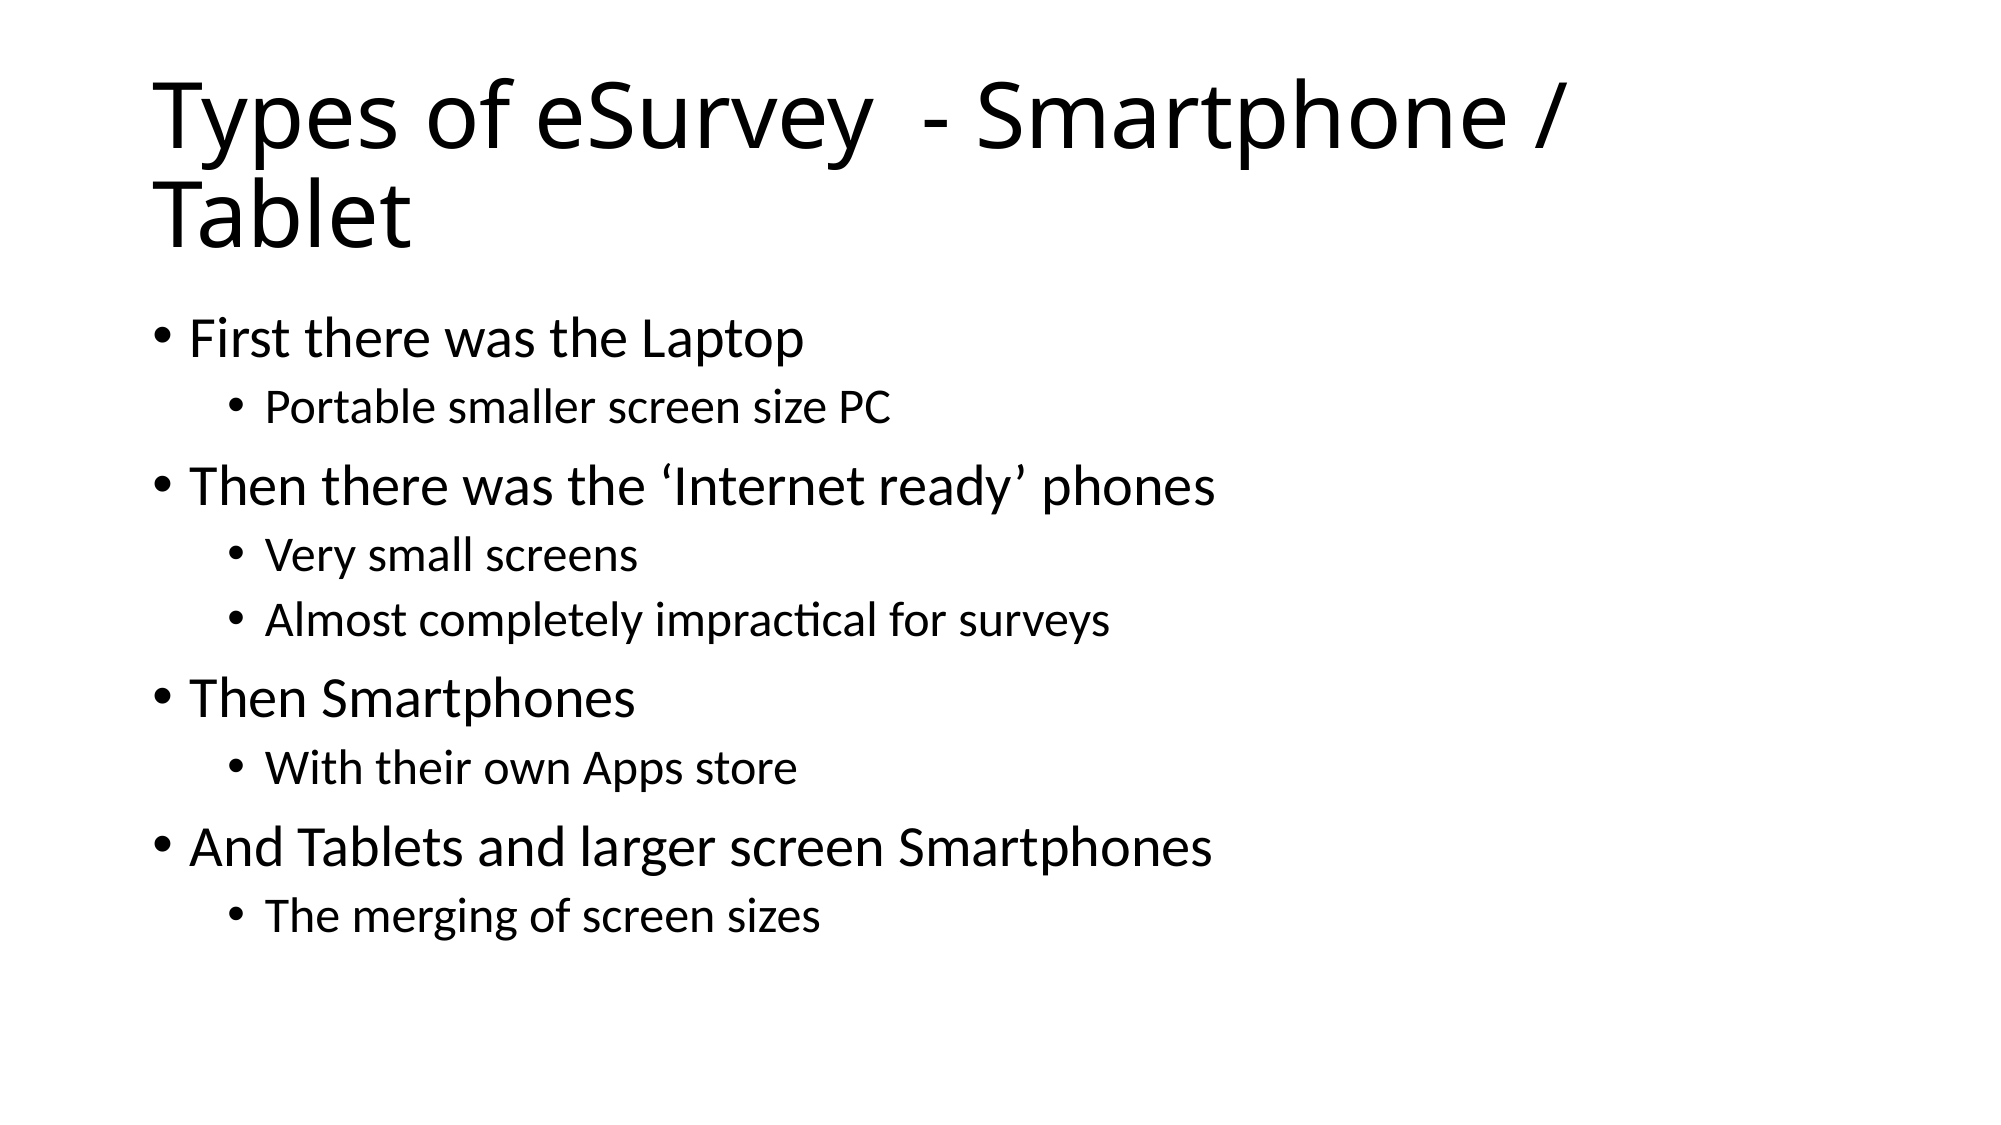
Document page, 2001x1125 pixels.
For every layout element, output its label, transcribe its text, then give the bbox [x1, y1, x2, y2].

list First there was the Laptop Portable smaller screen size PC Then there was the ‘Internet ready’ phones Very small screens Almost completely impractical for surveys Then Smartphones With their own Apps store And Tablets and larger screen Smartphones The merging of screen sizes [137, 299, 1863, 1014]
title Types of eSurvey - Smartphone / Tablet [137, 59, 1863, 278]
